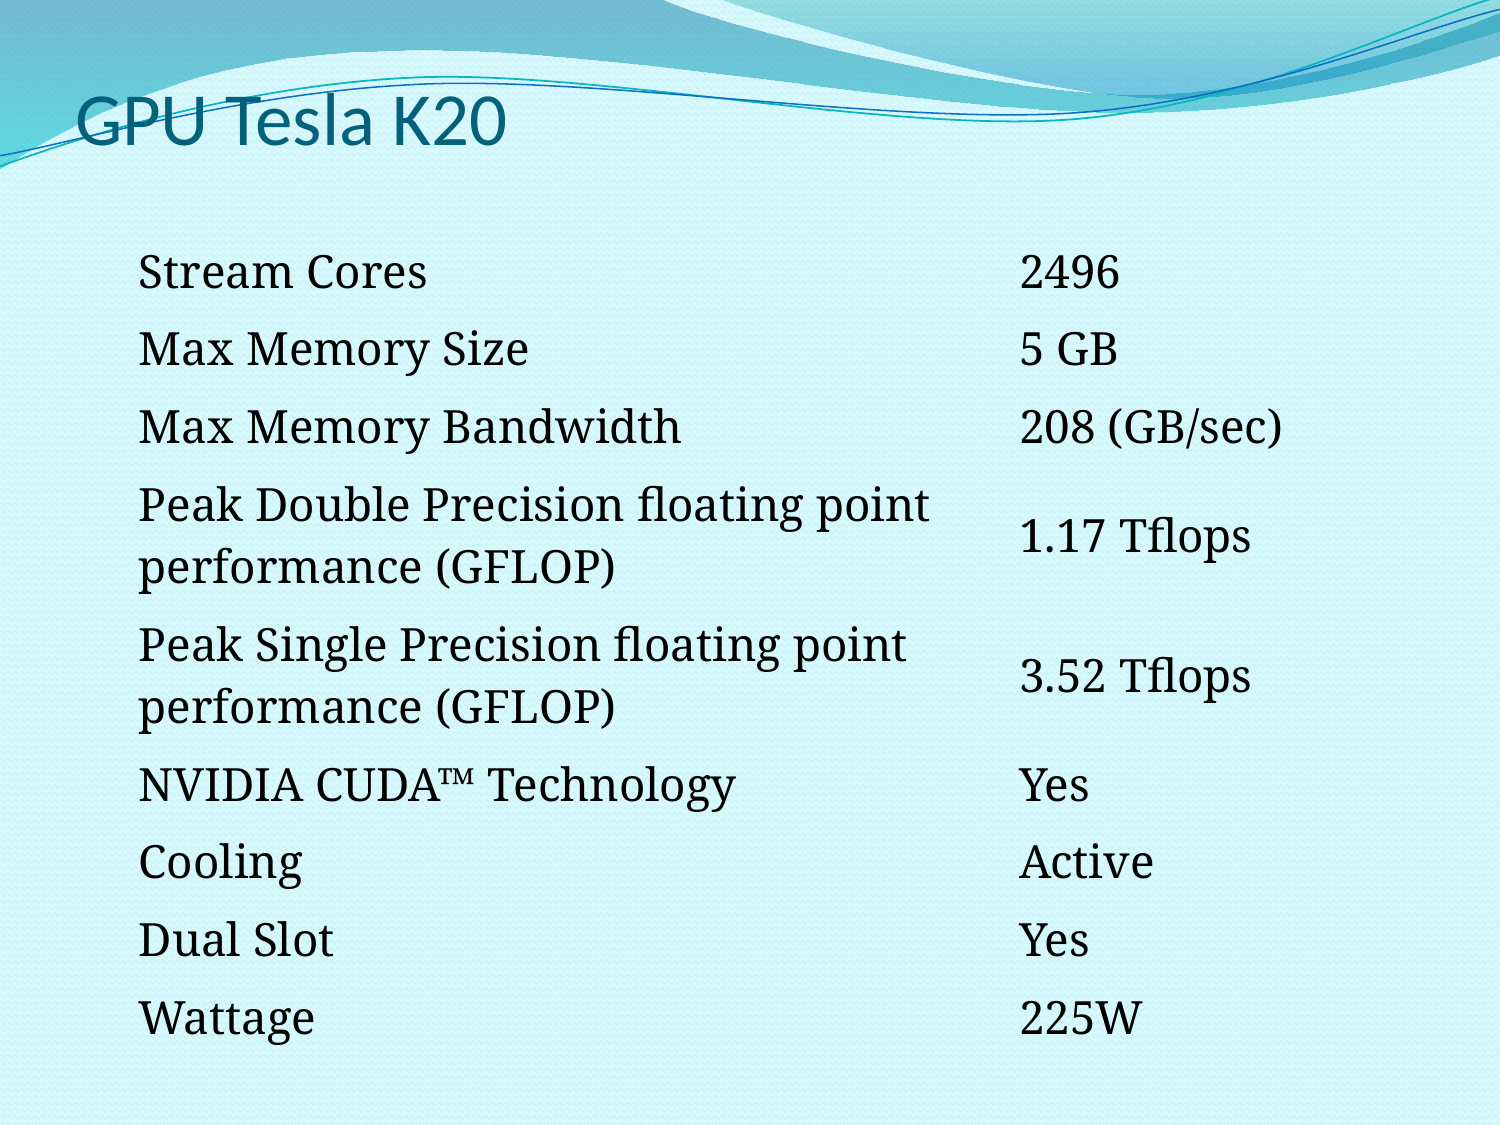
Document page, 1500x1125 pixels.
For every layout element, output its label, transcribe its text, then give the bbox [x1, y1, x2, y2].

table_cell Wattage [124, 978, 1004, 1055]
title GPU Tesla K20 [75, 54, 1425, 161]
table_cell 1.17 Tflops [1004, 465, 1400, 605]
table_cell Cooling [124, 822, 1004, 900]
table_cell Peak Single Precision floating point performance (GFLOP) [124, 605, 1004, 745]
table_cell 5 GB [1004, 309, 1400, 387]
table_cell NVIDIA CUDA™ Technology [124, 745, 1004, 822]
table_cell Peak Double Precision floating point performance (GFLOP) [124, 465, 1004, 605]
table_cell 208 (GB/sec) [1004, 387, 1400, 465]
table_cell Max Memory Size [124, 309, 1004, 387]
table_cell Max Memory Bandwidth [124, 387, 1004, 465]
table_header Stream Cores [124, 232, 1004, 309]
table_cell Active [1004, 822, 1400, 900]
table_cell 3.52 Tflops [1004, 605, 1400, 745]
table_cell Yes [1004, 745, 1400, 822]
table_cell Yes [1004, 900, 1400, 978]
table_cell Dual Slot [124, 900, 1004, 978]
table_header 2496 [1004, 232, 1400, 309]
table_cell 225W [1004, 978, 1400, 1055]
